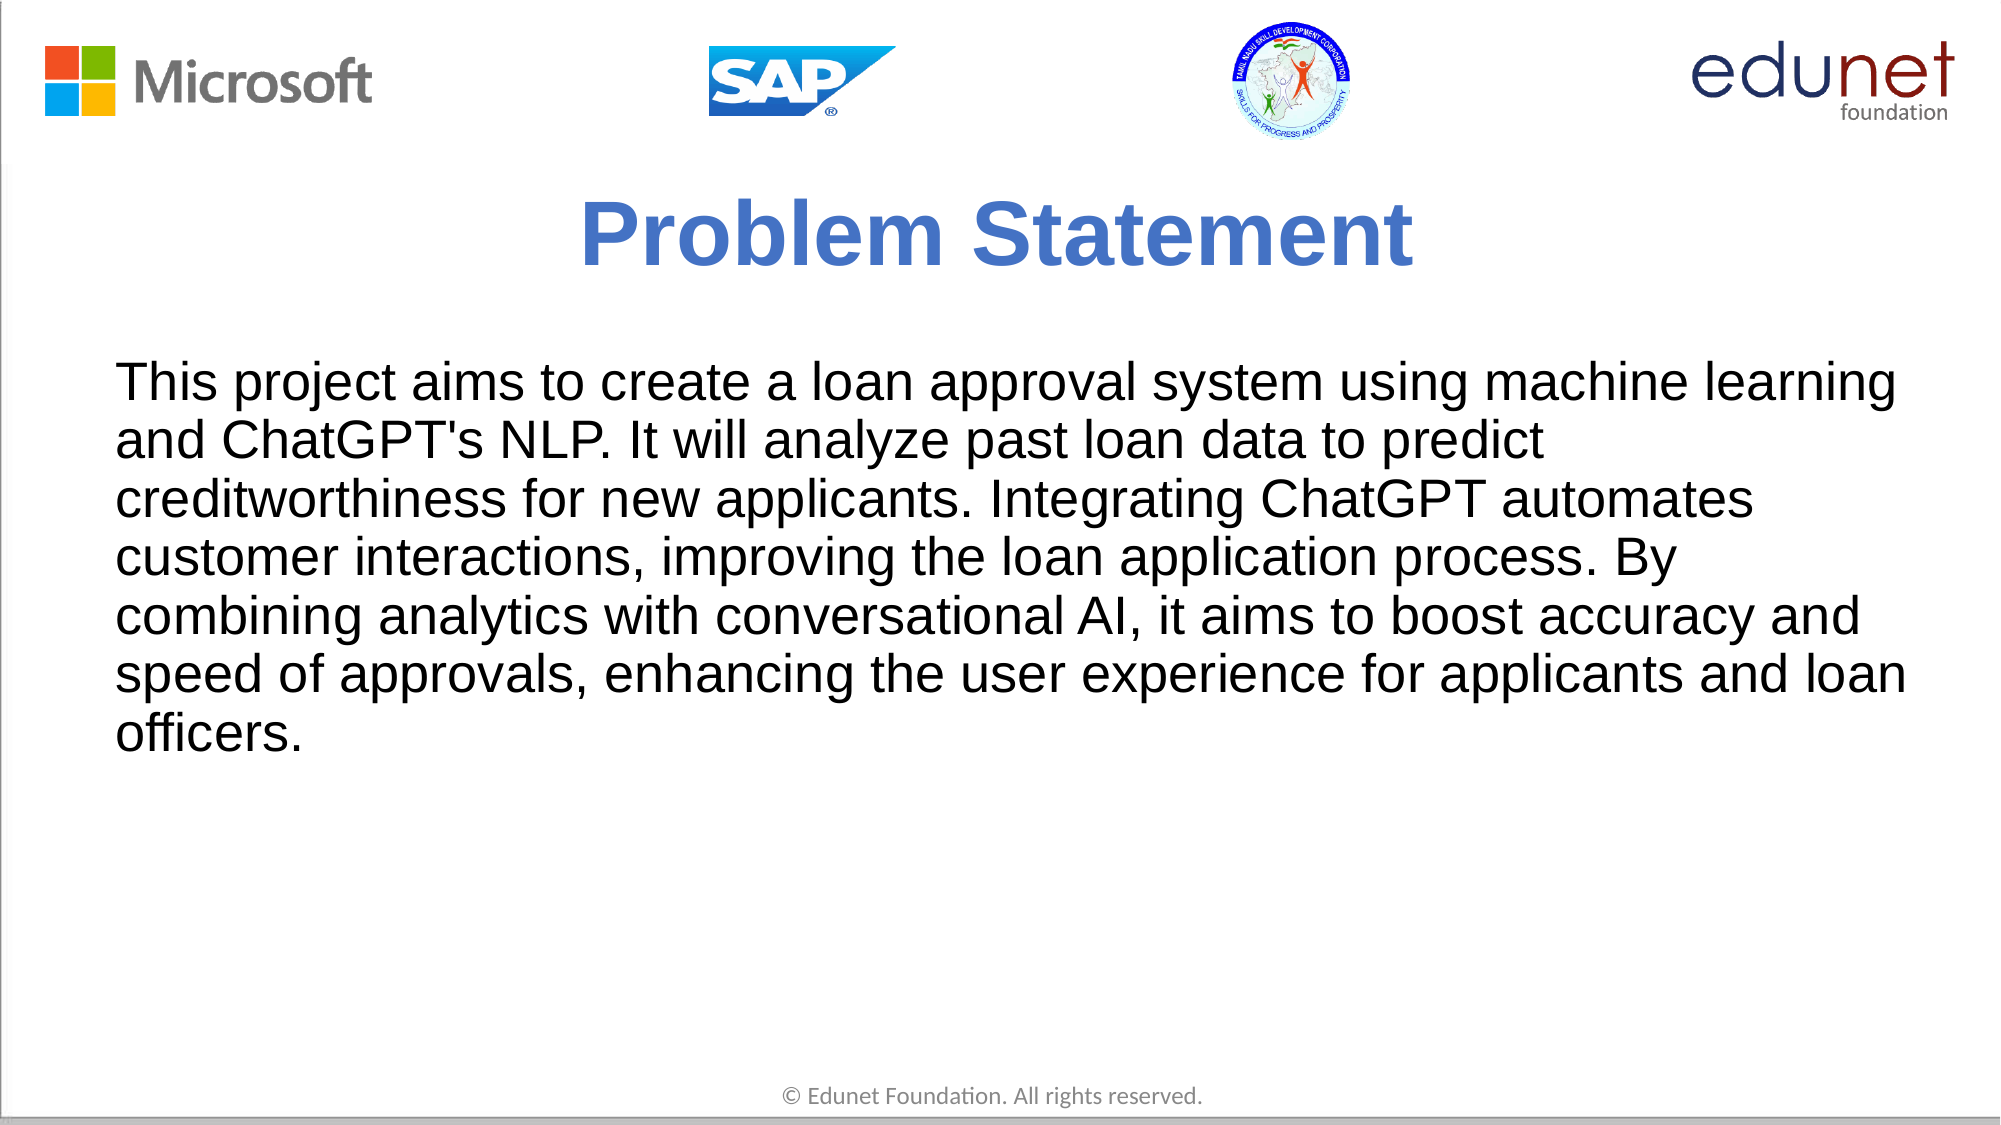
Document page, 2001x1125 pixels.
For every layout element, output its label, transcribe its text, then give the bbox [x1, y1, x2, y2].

picture [0, 0, 2001, 1125]
text_box © Edunet Foundation. All rights reserved. [655, 1065, 1331, 1125]
picture [1232, 22, 1350, 140]
title Problem Statement [247, 158, 1748, 293]
picture [1686, 37, 1957, 125]
picture [709, 49, 896, 116]
subtitle This project aims to create a loan approval system using machine learning and ChatGPT's NLP. It will analyze past loan data to predict creditworthiness for new applicants. Integrating ChatGPT automates customer interactions, improving the loan application process. By combining analytics with conversational AI, it aims to boost accuracy and speed of approvals, enhancing the user experience for applicants and loan officers. [100, 346, 1931, 1063]
picture [45, 46, 372, 116]
